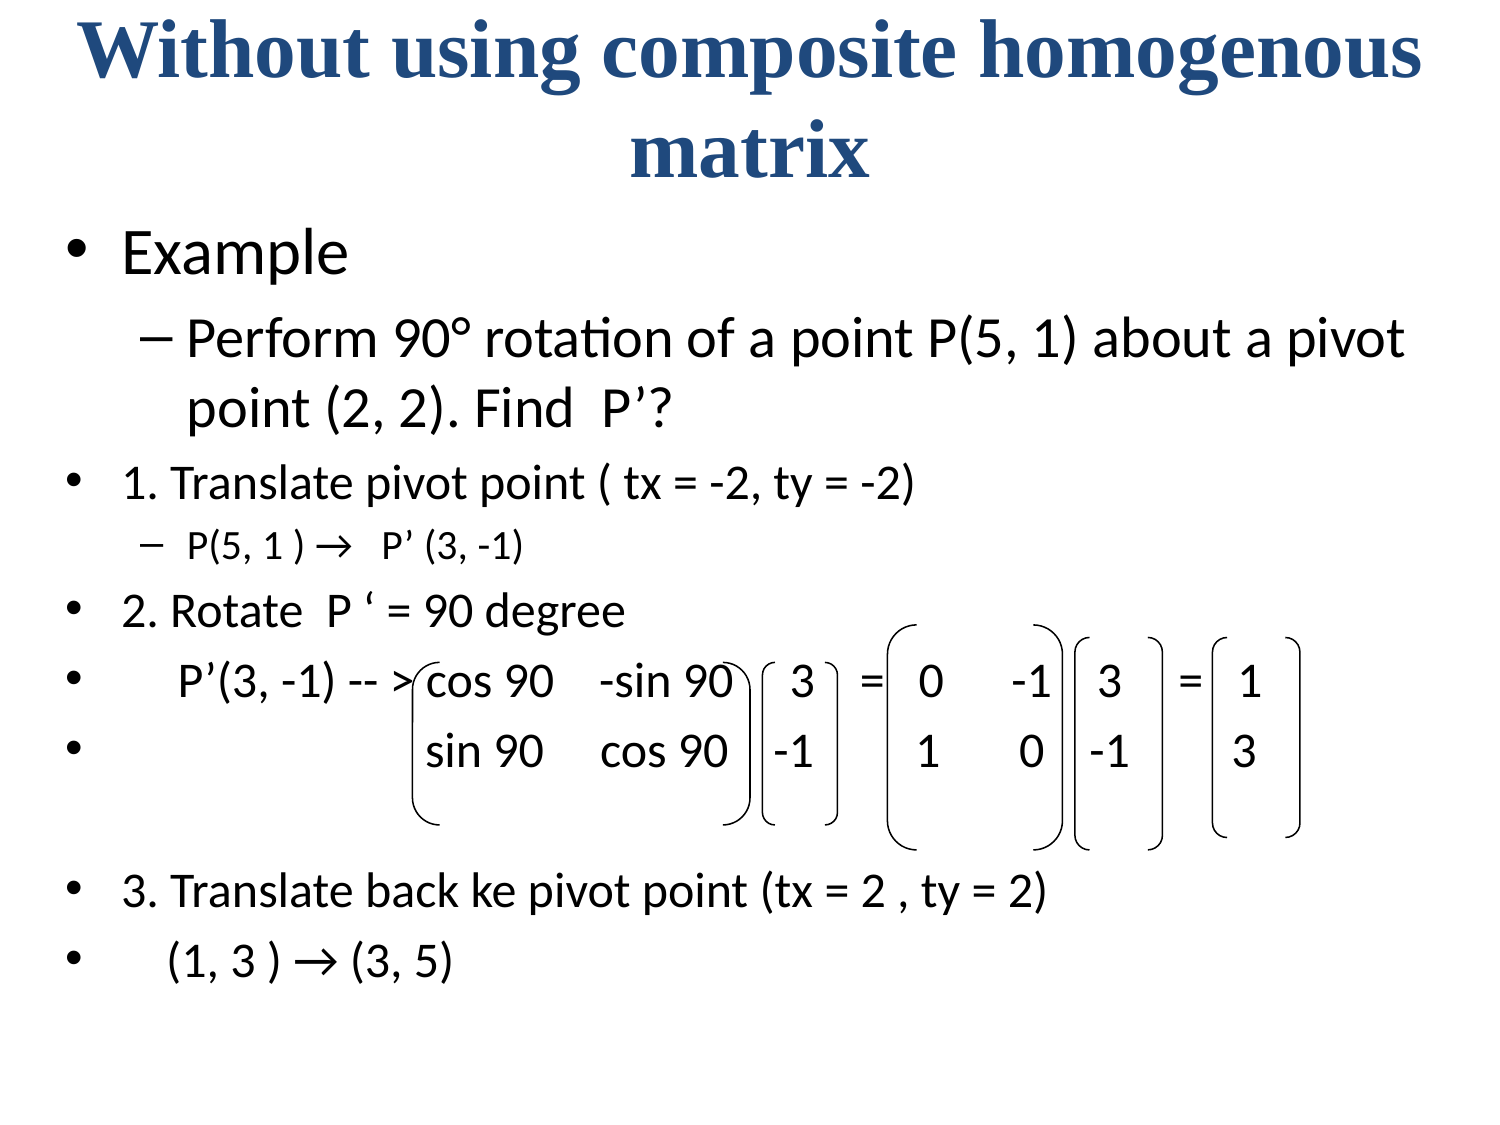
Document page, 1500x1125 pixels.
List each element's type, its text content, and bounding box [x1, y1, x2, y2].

text_box [1212, 637, 1300, 838]
text_box [1074, 637, 1163, 850]
list Example Perform 90° rotation of a point P(5, 1) about a pivot point (2, 2). Find P’? 1. Translate pivot point ( tx = -2, ty = -2) P(5, 1 ) → P’ (3, -1) 2. Rotate P ‘ = 90 degree P’(3, -1) -- > cos 90 -sin 90 3 = 0 -1 3 = 1 sin 90 cos 90 -1 1 0 -1 3 3. Translate back ke pivot point (tx = 2 , ty = 2) (1, 3 ) → (3, 5) [50, 200, 1450, 1038]
text_box [887, 624, 1063, 850]
text_box [412, 662, 751, 825]
text_box [762, 662, 838, 825]
title Without using composite homogenous matrix [50, 0, 1450, 188]
